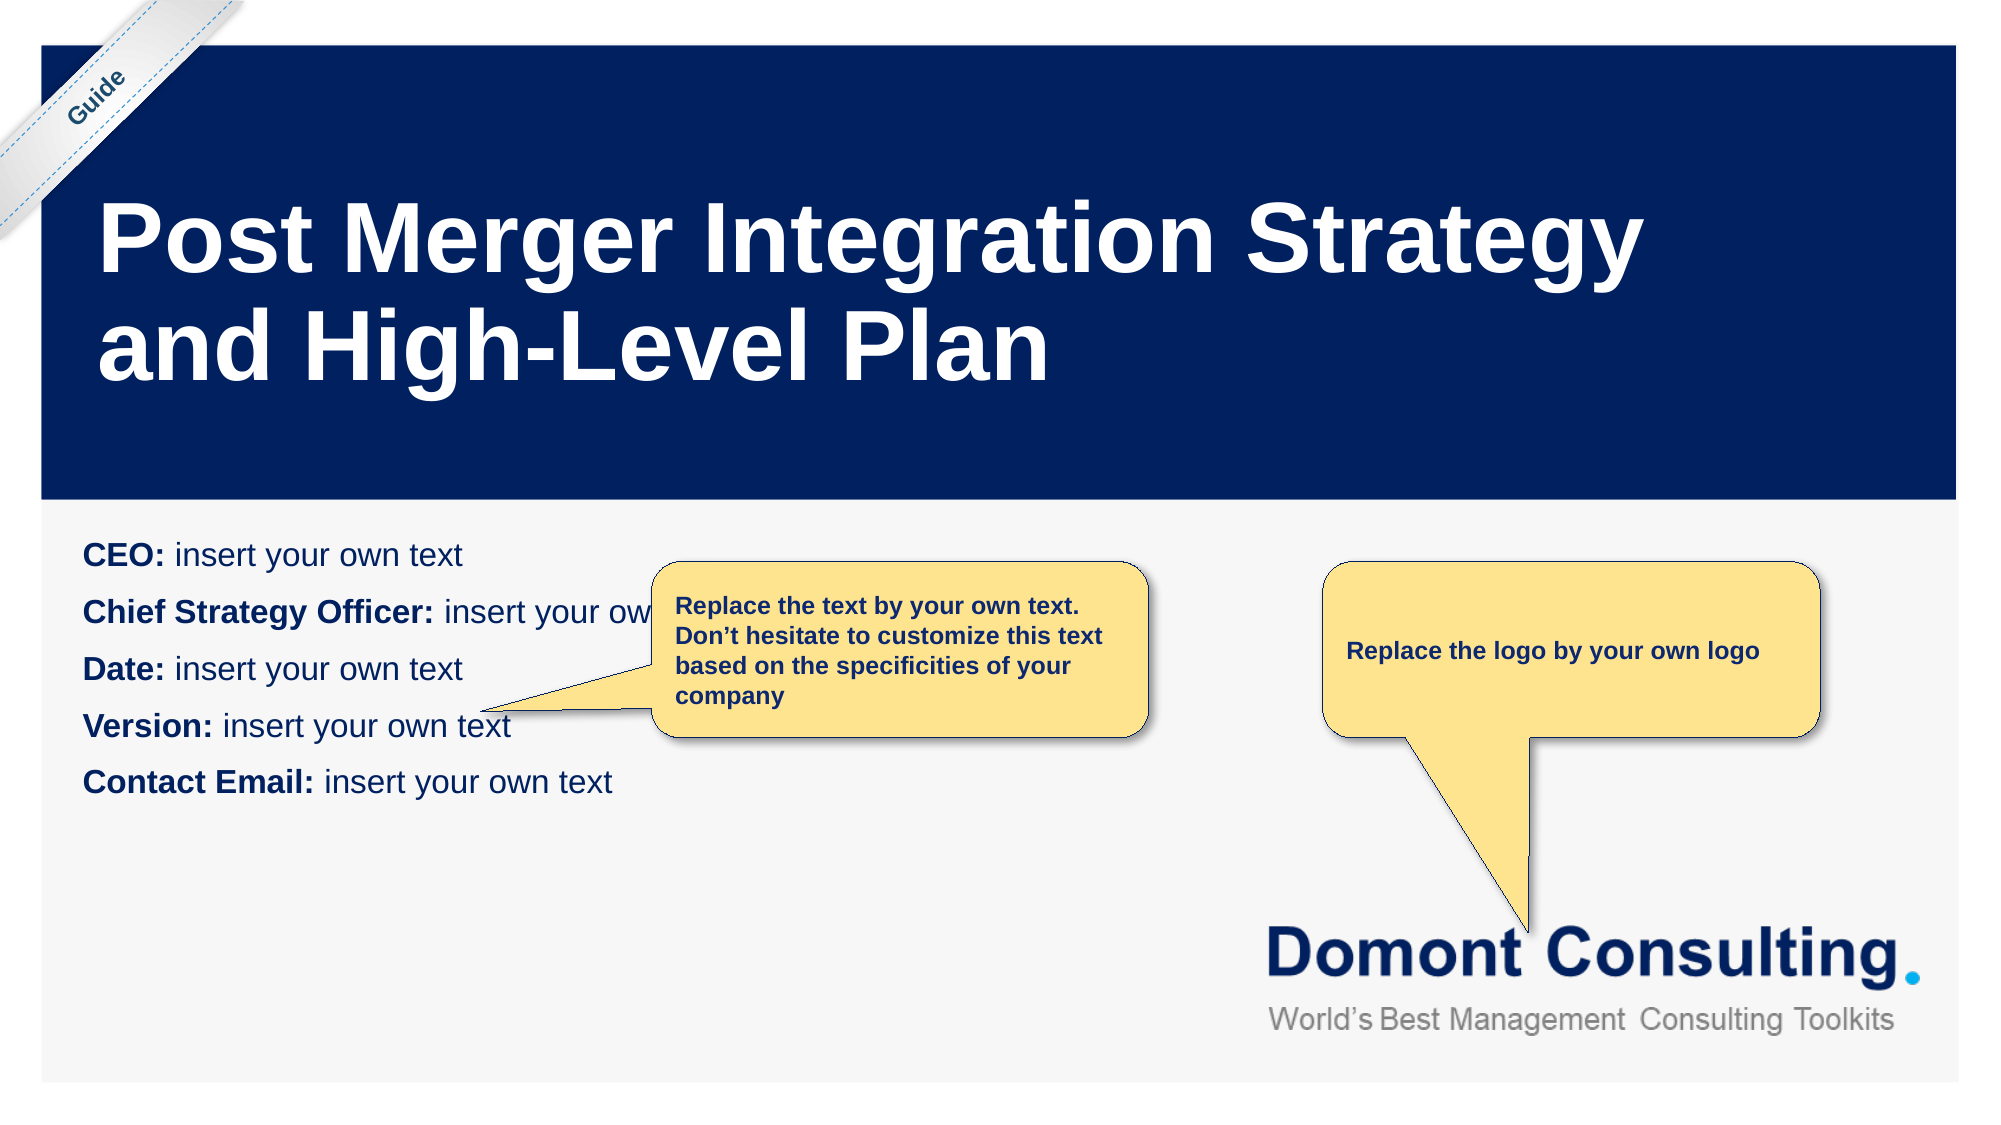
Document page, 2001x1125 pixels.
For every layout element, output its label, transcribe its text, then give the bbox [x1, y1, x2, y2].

table_cell [486, 562, 1158, 747]
text_box [494, 712, 652, 717]
picture [1222, 886, 1941, 1056]
list CEO: insert your own text Chief Strategy Officer: insert your own text Date: insert your own text Version: insert your own text Contact Email: insert your own text [82, 538, 1775, 1125]
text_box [0, 1, 245, 241]
title Post Merger Integration Strategy and High-Level Plan [82, 132, 1765, 456]
text_box Replace the logo by your own logo [1322, 561, 1821, 886]
text_box Replace the text by your own text. Don’t hesitate to customize this text based on the specificities of your company [480, 561, 1149, 738]
